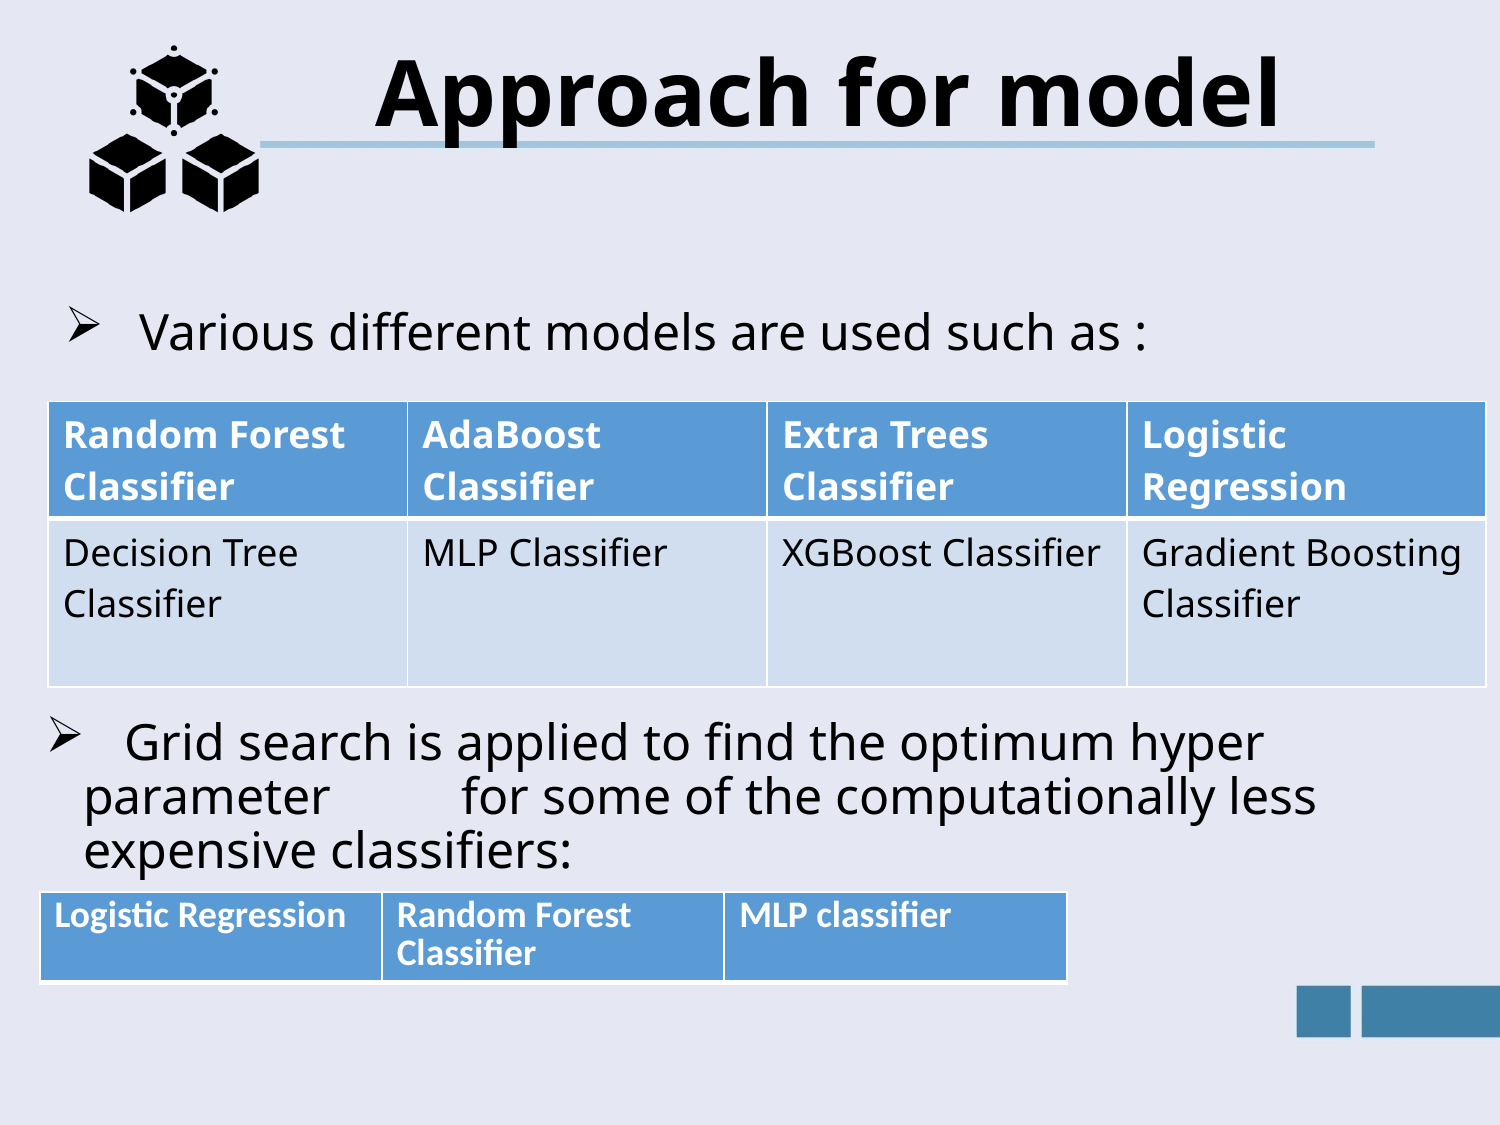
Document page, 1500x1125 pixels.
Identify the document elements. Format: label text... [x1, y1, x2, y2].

table_header MLP classifier [725, 893, 1066, 980]
table_header Extra Trees Classifier [768, 402, 1126, 516]
table_header Random Forest Classifier [383, 893, 723, 980]
table_header Random Forest Classifier [49, 402, 407, 516]
table_cell Decision Tree Classifier [49, 521, 407, 686]
list Various different models are used such as : Grid search is applied to find the optimum hyper parameter for some of the computationally less expensive classifiers: [30, 299, 1488, 1014]
table_header AdaBoost Classifier [408, 402, 766, 516]
table_cell XGBoost Classifier [768, 521, 1126, 686]
table_cell MLP Classifier [408, 521, 766, 686]
table_header Logistic Regression [41, 893, 381, 980]
picture [0, 0, 1500, 1125]
text_box Approach for model [182, 0, 1476, 201]
table_header Logistic Regression [1128, 402, 1485, 516]
table_cell Gradient Boosting Classifier [1128, 521, 1485, 686]
